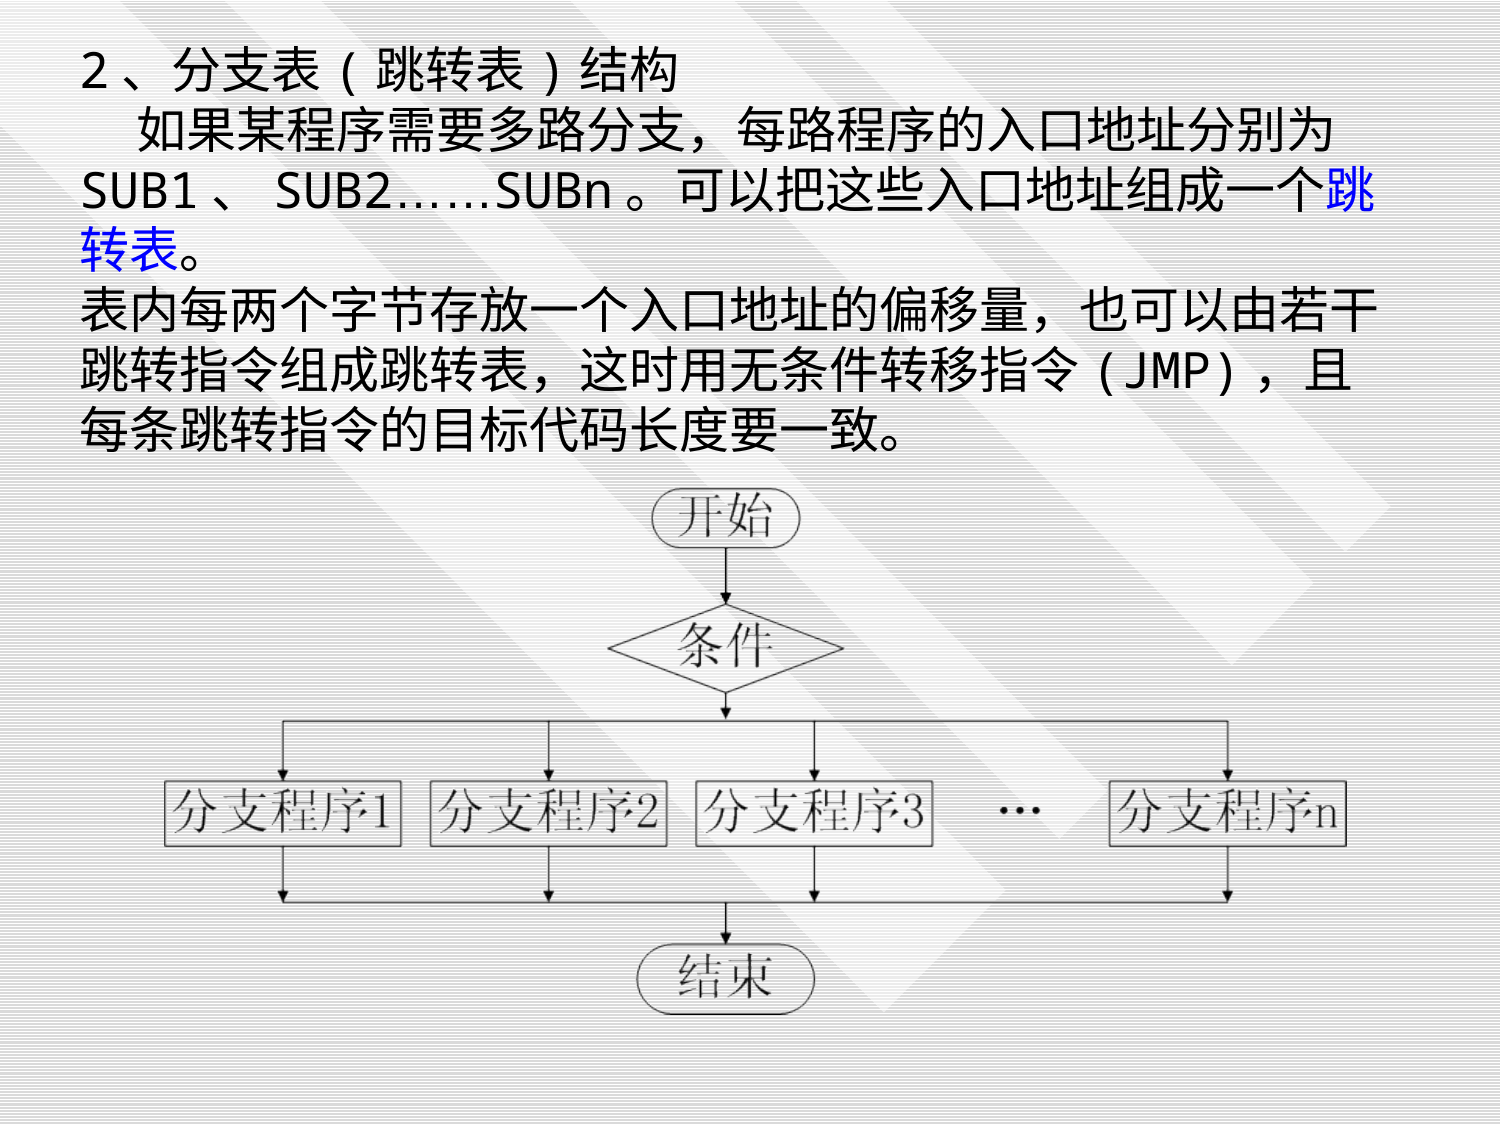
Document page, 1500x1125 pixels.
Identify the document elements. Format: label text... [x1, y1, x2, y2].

picture [163, 480, 1348, 1016]
text_box 2、分支表(跳转表)结构 如果某程序需要多路分支，每路程序的入口地址分别为SUB1、SUB2……SUBn。可以把这些入口地址组成一个跳转表。 表内每两个字节存放一个入口地址的偏移量，也可以由若干跳转指令组成跳转表，这时用无条件转移指令(JMP)，且每条跳转指令的目标代码长度要一致。 [64, 30, 1412, 466]
